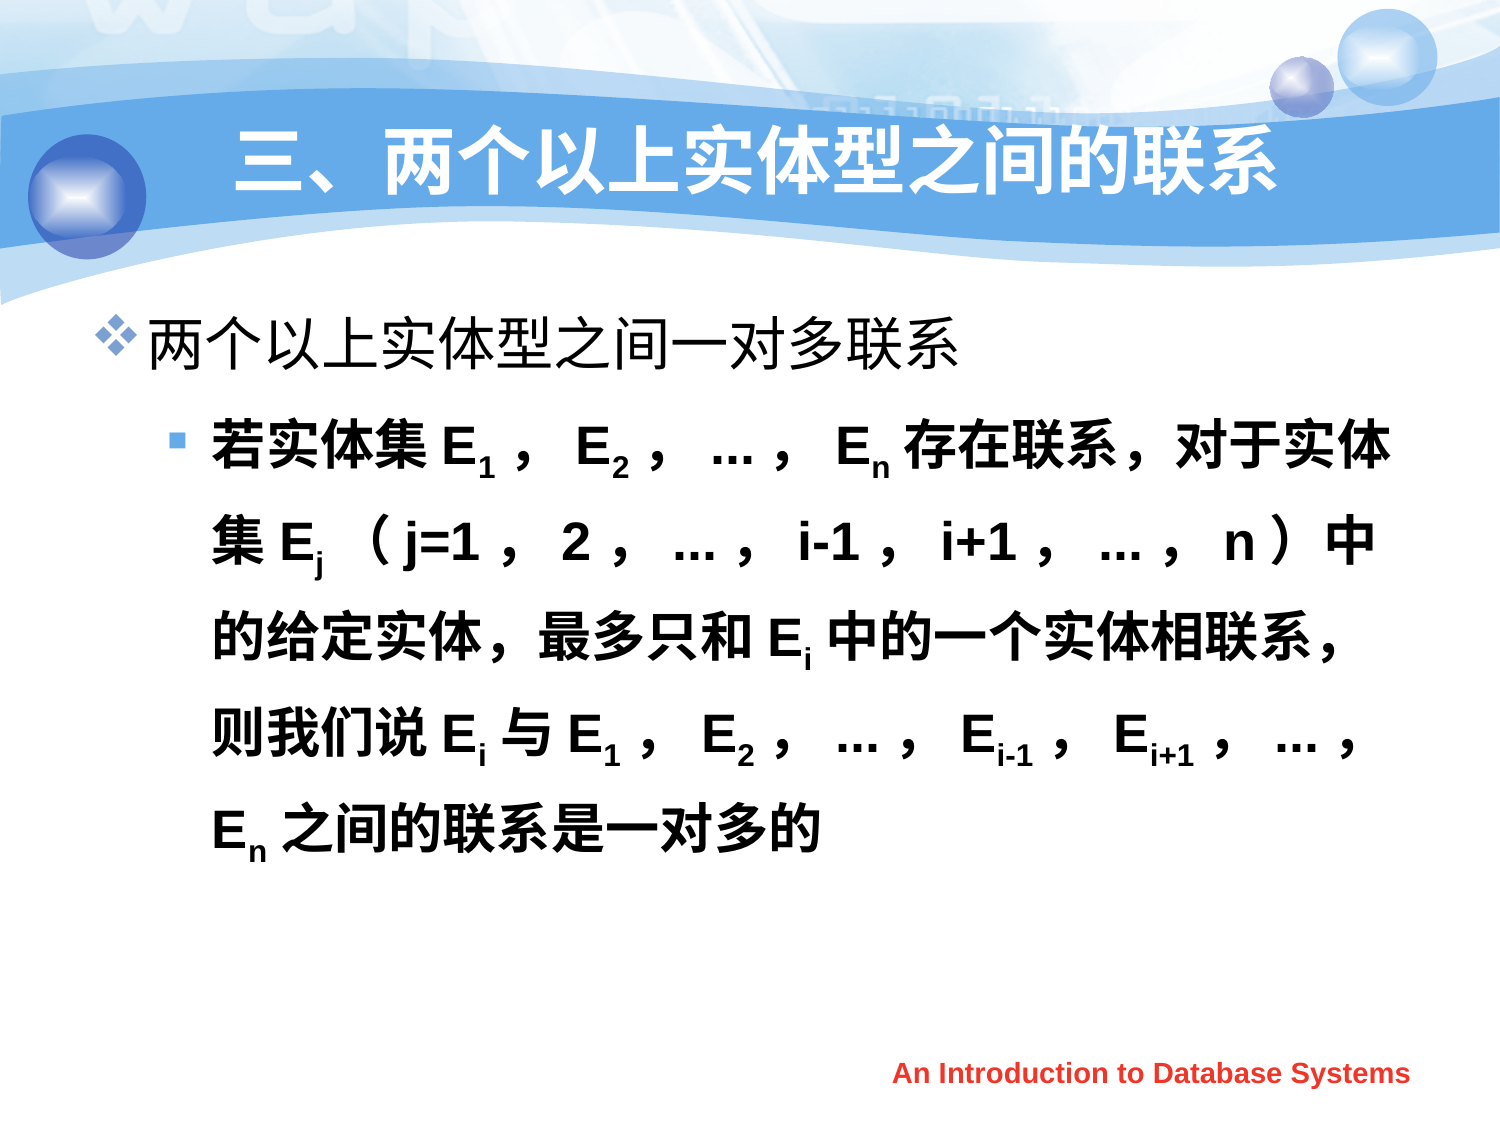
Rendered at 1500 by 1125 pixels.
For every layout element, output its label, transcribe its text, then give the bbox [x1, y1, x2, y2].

picture [0, 0, 1500, 112]
title 三、两个以上实体型之间的联系 [150, 112, 1363, 205]
list 两个以上实体型之间一对多联系 若实体集E1，E2，...，En存在联系，对于实体集Ej（j=1，2，...，i-1，i+1，...，n）中的给定实体，最多只和Ei中的一个实体相联系，则我们说Ei与E1，E2，...，Ei-1，Ei+1，...，En之间的联系是一对多的 [75, 299, 1425, 1038]
footer An Introduction to Database Systems [856, 1046, 1447, 1100]
